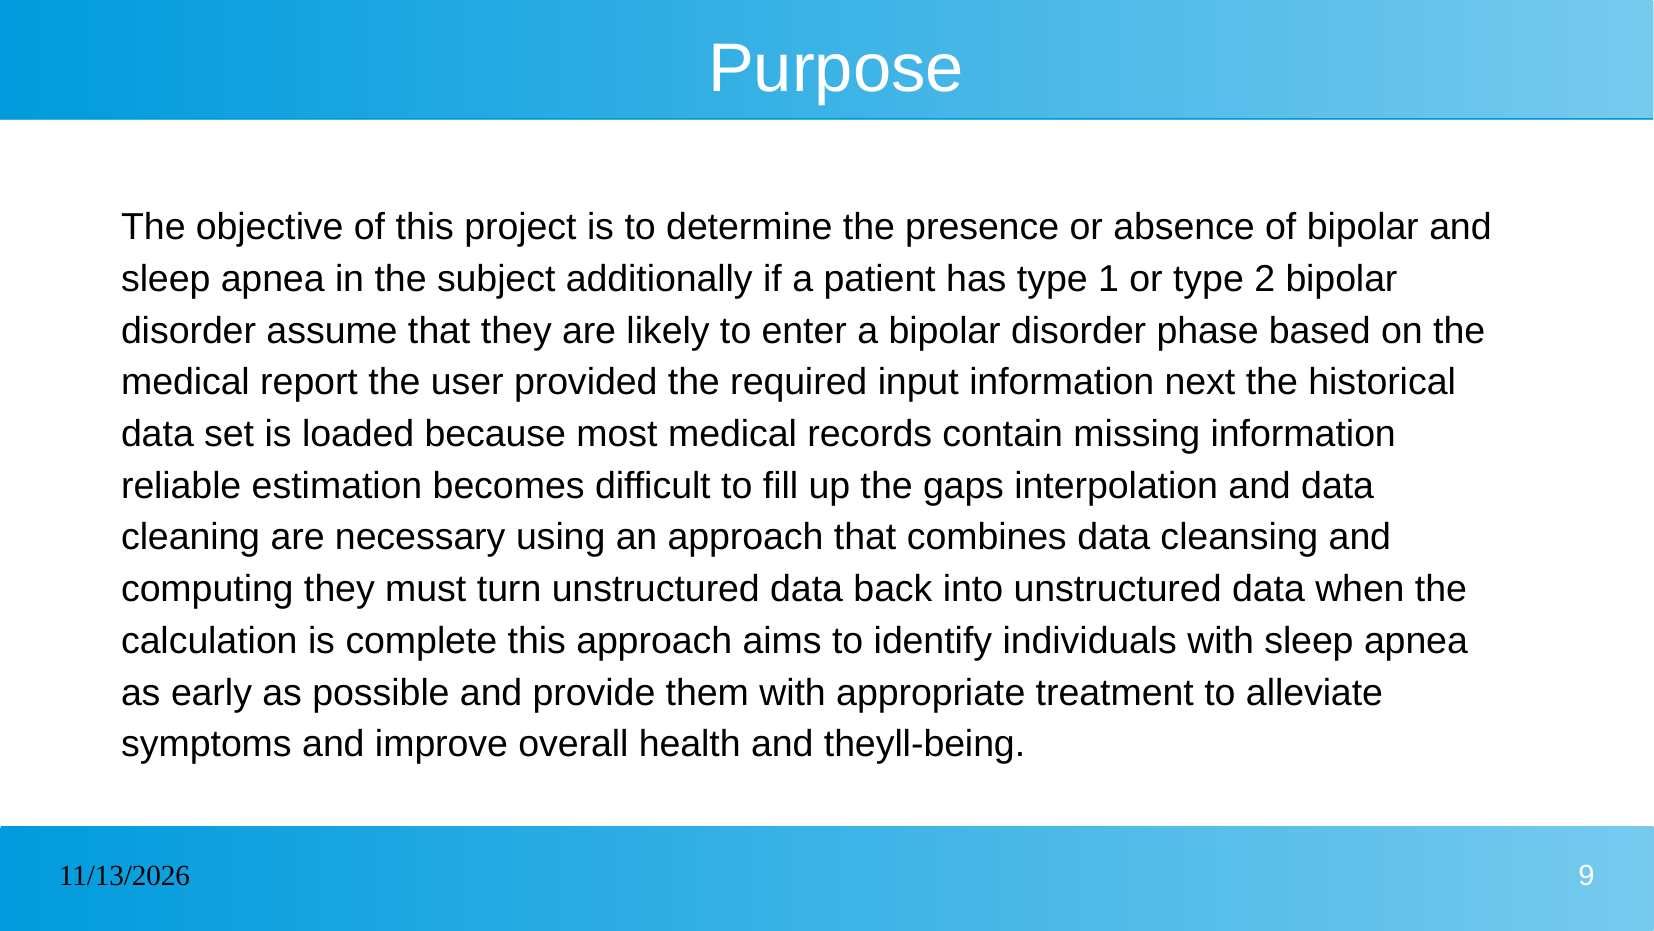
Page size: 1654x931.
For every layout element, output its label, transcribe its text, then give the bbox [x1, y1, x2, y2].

slide_number 9 [1210, 856, 1595, 916]
text_box The objective of this project is to determine the presence or absence of bipolar and sleep apnea in the subject additionally if a patient has type 1 or type 2 bipolar disorder assume that they are likely to enter a bipolar disorder phase based on the medical report the user provided the required input information next the historical data set is loaded because most medical records contain missing information reliable estimation becomes difficult to fill up the gaps interpolation and data cleaning are necessary using an approach that combines data cleansing and computing they must turn unstructured data back into unstructured data when the calculation is complete this approach aims to identify individuals with sleep apnea as early as possible and provide them with appropriate treatment to alleviate symptoms and improve overall health and theyll-being. [106, 187, 1519, 649]
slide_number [59, 856, 443, 916]
title Purpose [59, 29, 1595, 108]
